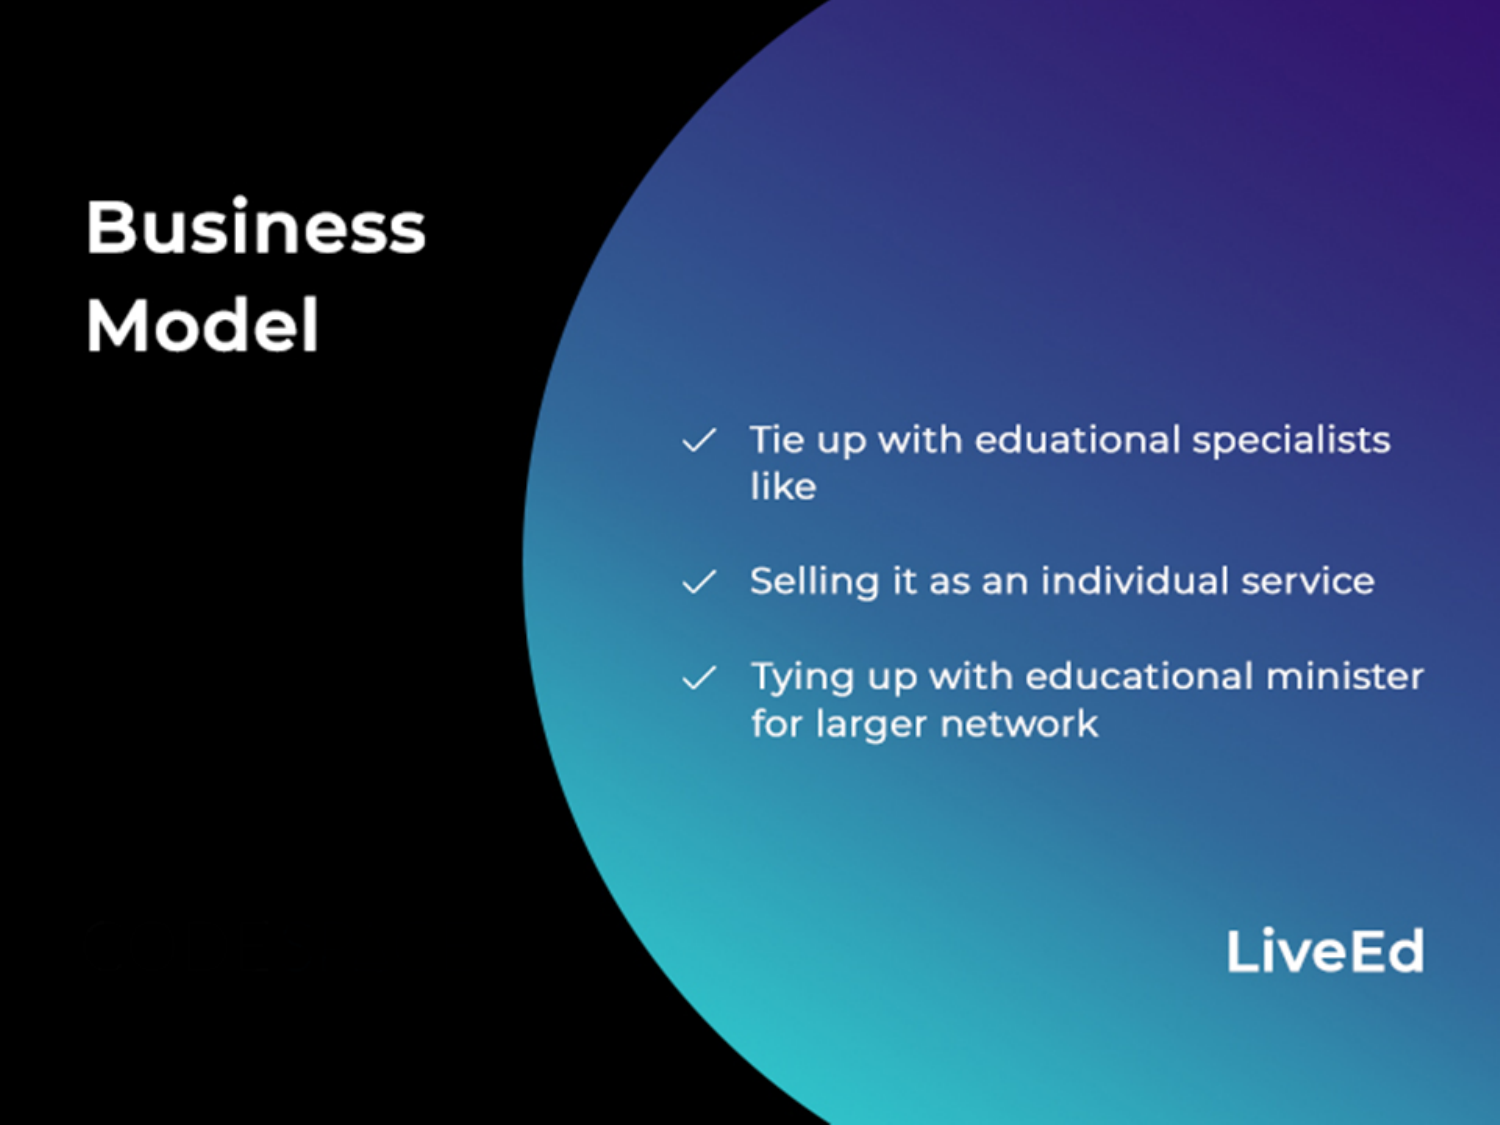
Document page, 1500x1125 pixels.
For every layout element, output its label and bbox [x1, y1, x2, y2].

list [0, 0, 1500, 1125]
